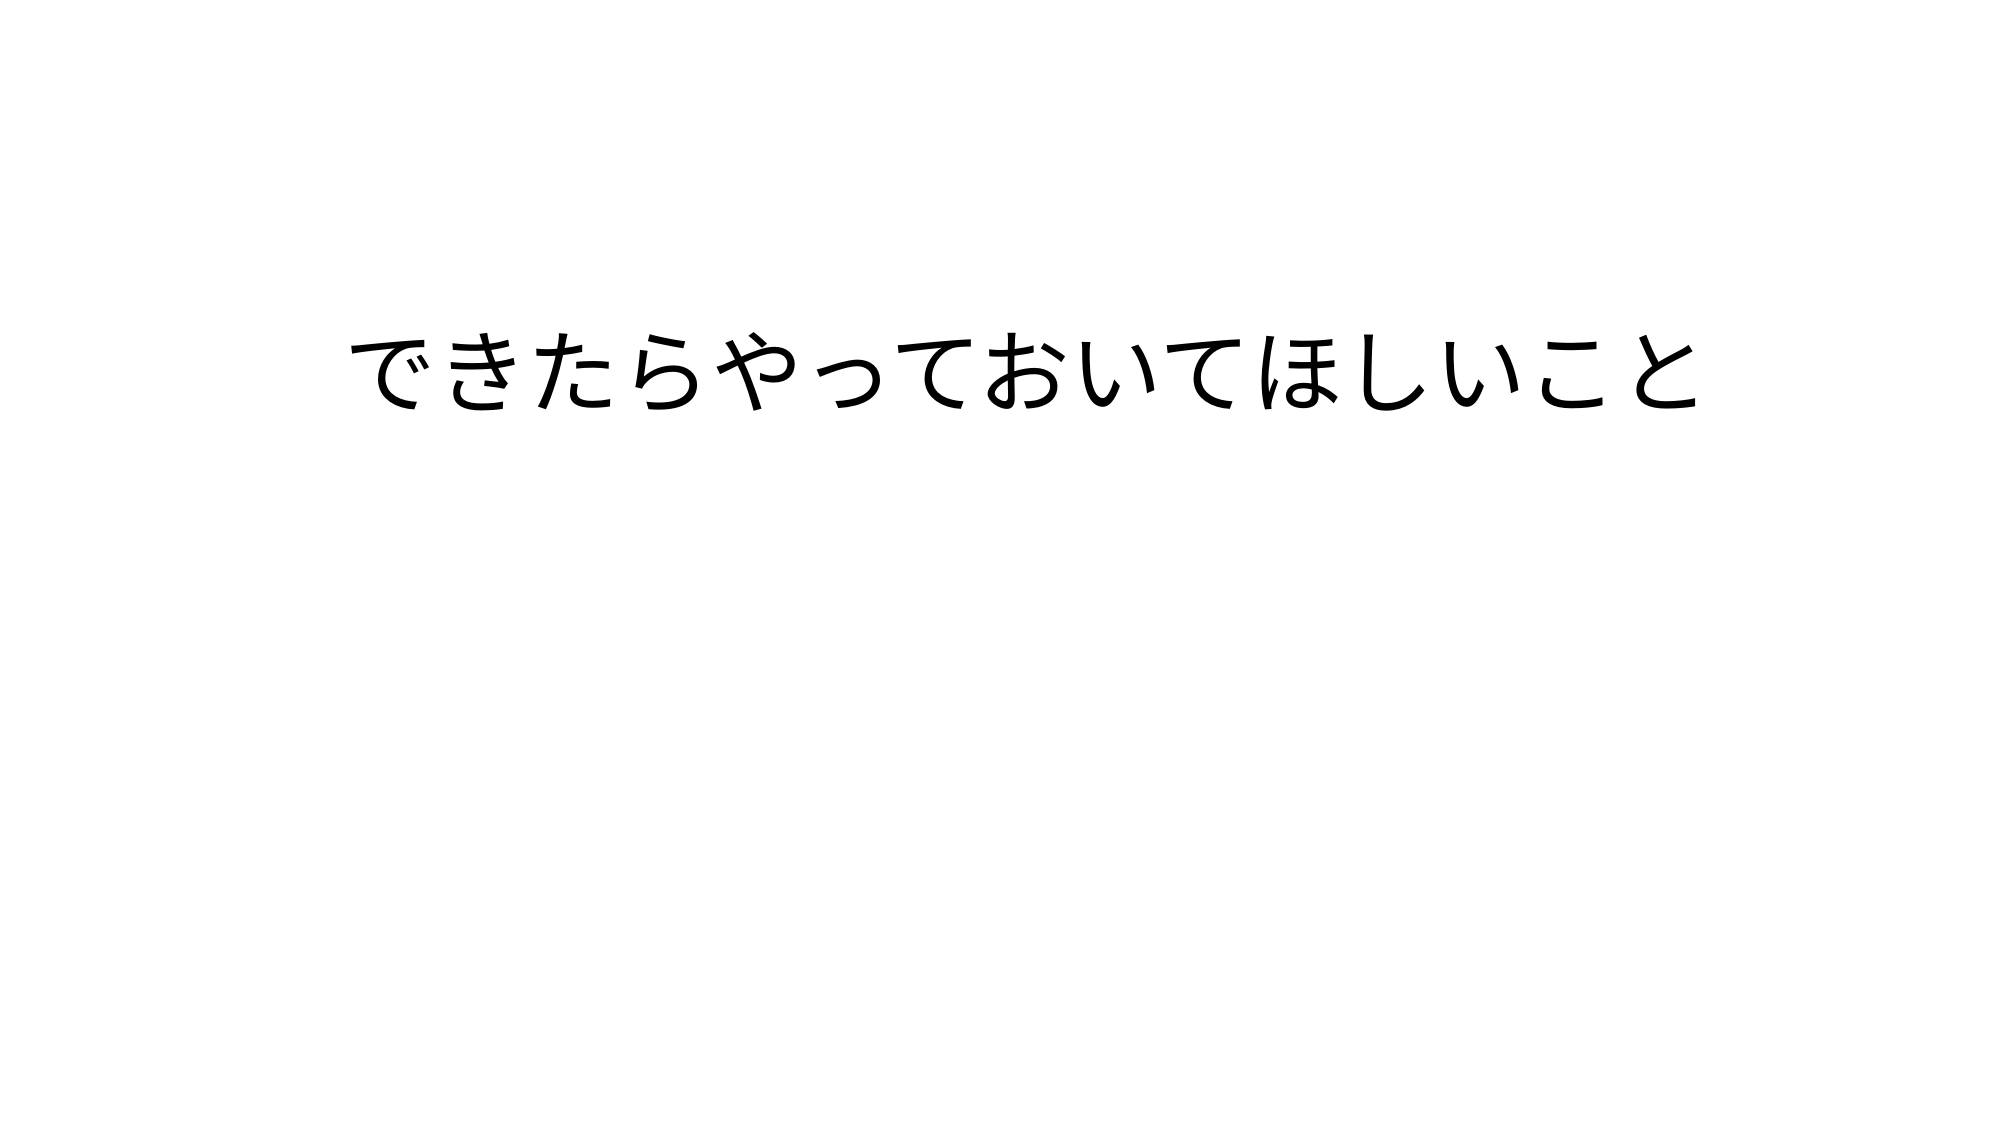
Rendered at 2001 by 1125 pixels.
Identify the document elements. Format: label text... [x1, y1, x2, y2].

title できたらやっておいてほしいこと [165, 268, 1891, 486]
